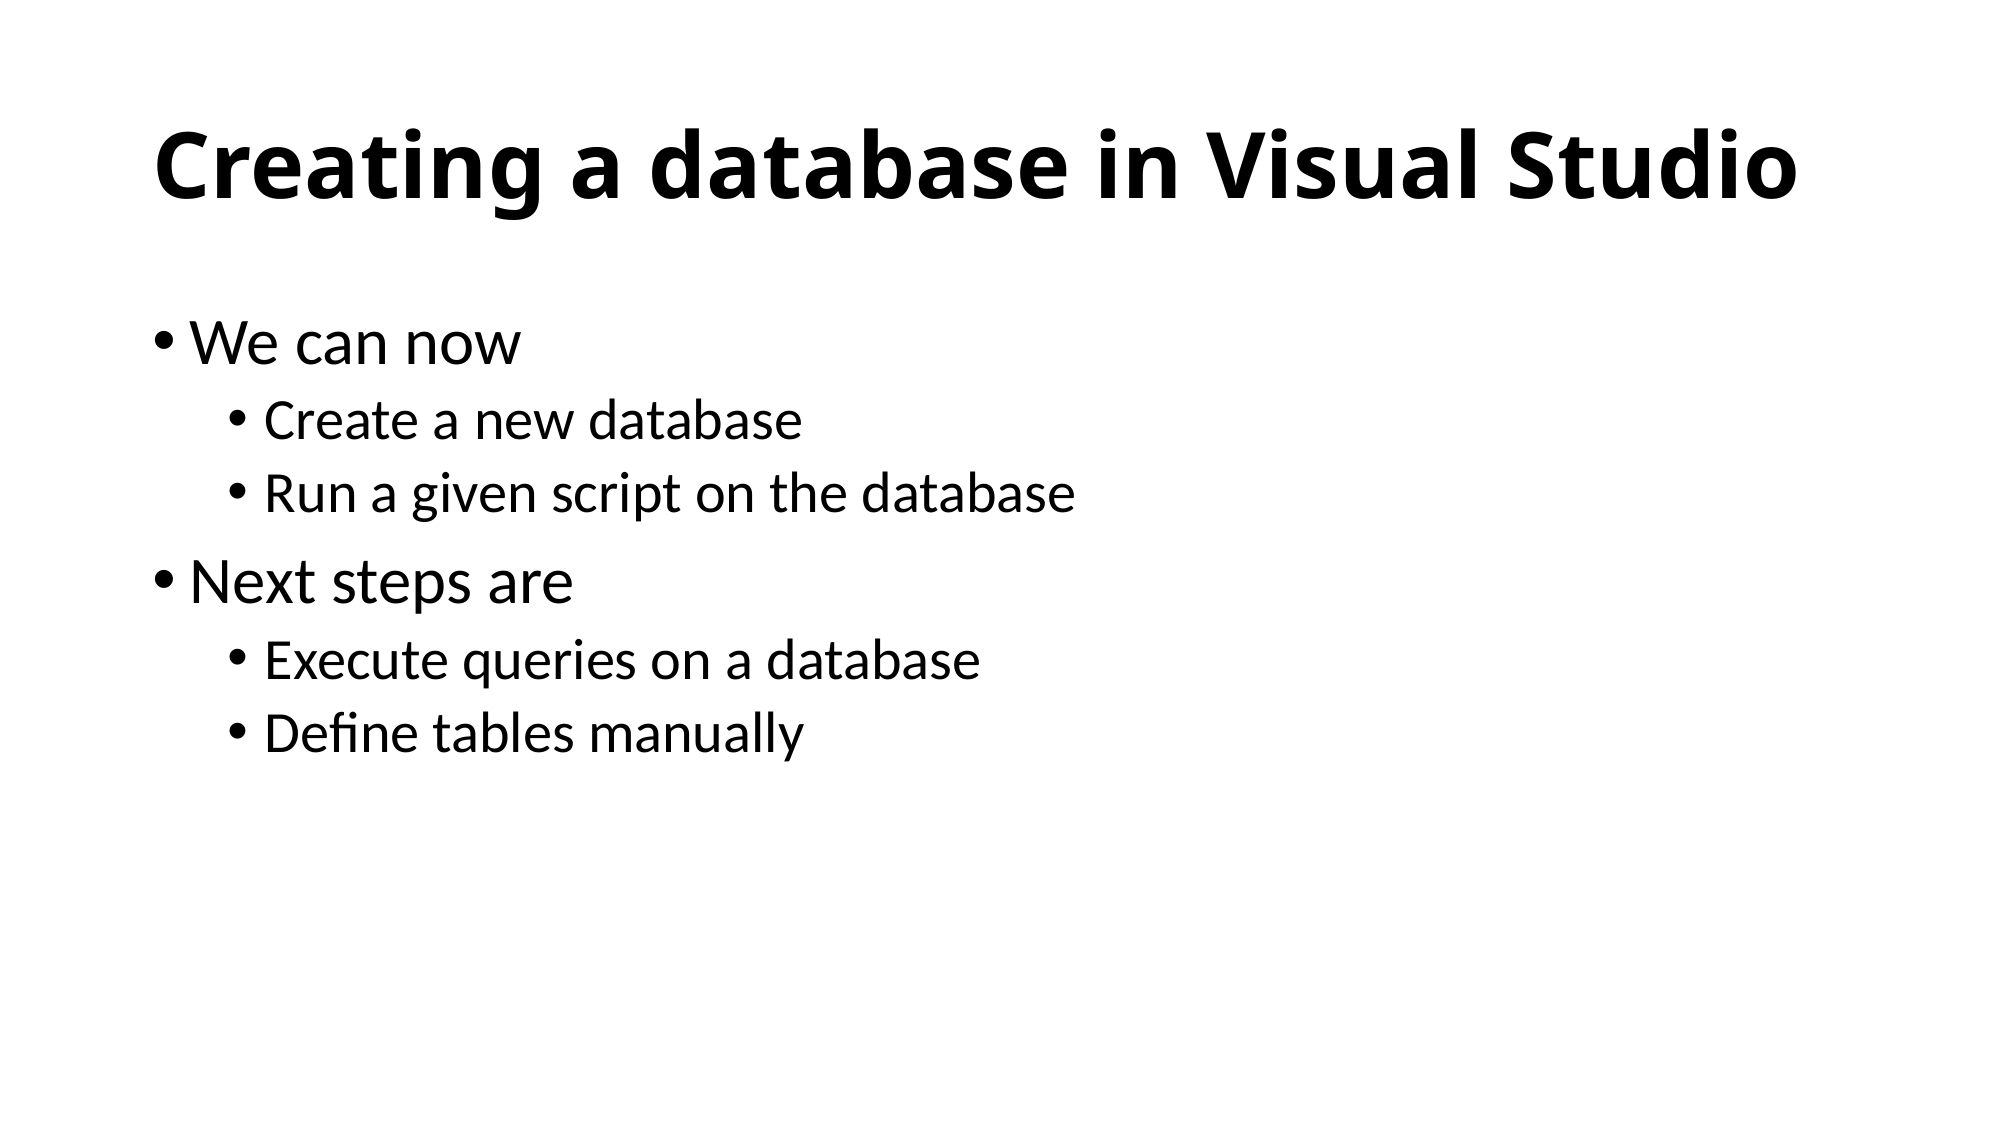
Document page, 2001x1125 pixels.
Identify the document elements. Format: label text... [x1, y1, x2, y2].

list We can now Create a new database Run a given script on the database Next steps are Execute queries on a database Define tables manually [137, 299, 1220, 1014]
title Creating a database in Visual Studio [137, 59, 1863, 278]
